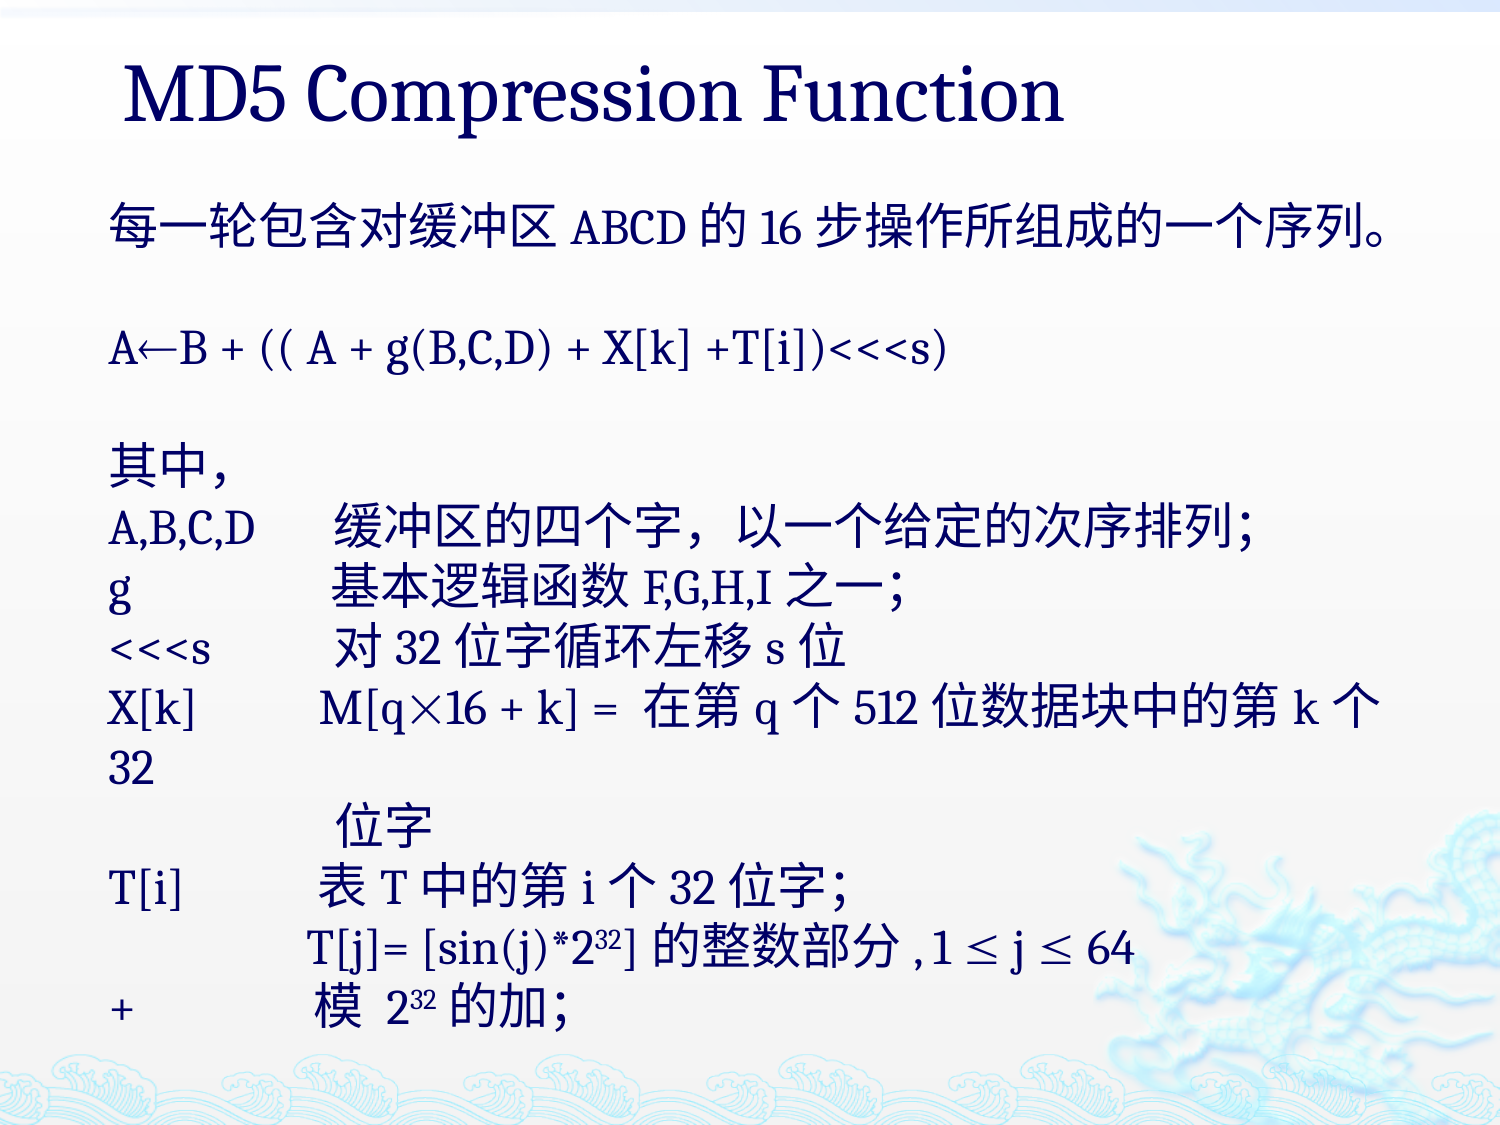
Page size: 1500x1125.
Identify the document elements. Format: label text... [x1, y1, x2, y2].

text_box MD5 Compression Function [107, 30, 1082, 145]
text_box 每一轮包含对缓冲区ABCD的16步操作所组成的一个序列。 AB + (( A + g(B,C,D) + X[k] +T[i])<<<s) 其中， A,B,C,D 缓冲区的四个字，以一个给定的次序排列； g 基本逻辑函数F,G,H,I之一； <<<s 对32位字循环左移s位 X[k] M[q16 + k] = 在第q个512位数据块中的第k个32 位字 T[i] 表T中的第i个32位字； T[j]= [sin(j)*232]的整数部分, 1  j  64 + 模 232的加； [93, 187, 1442, 1043]
